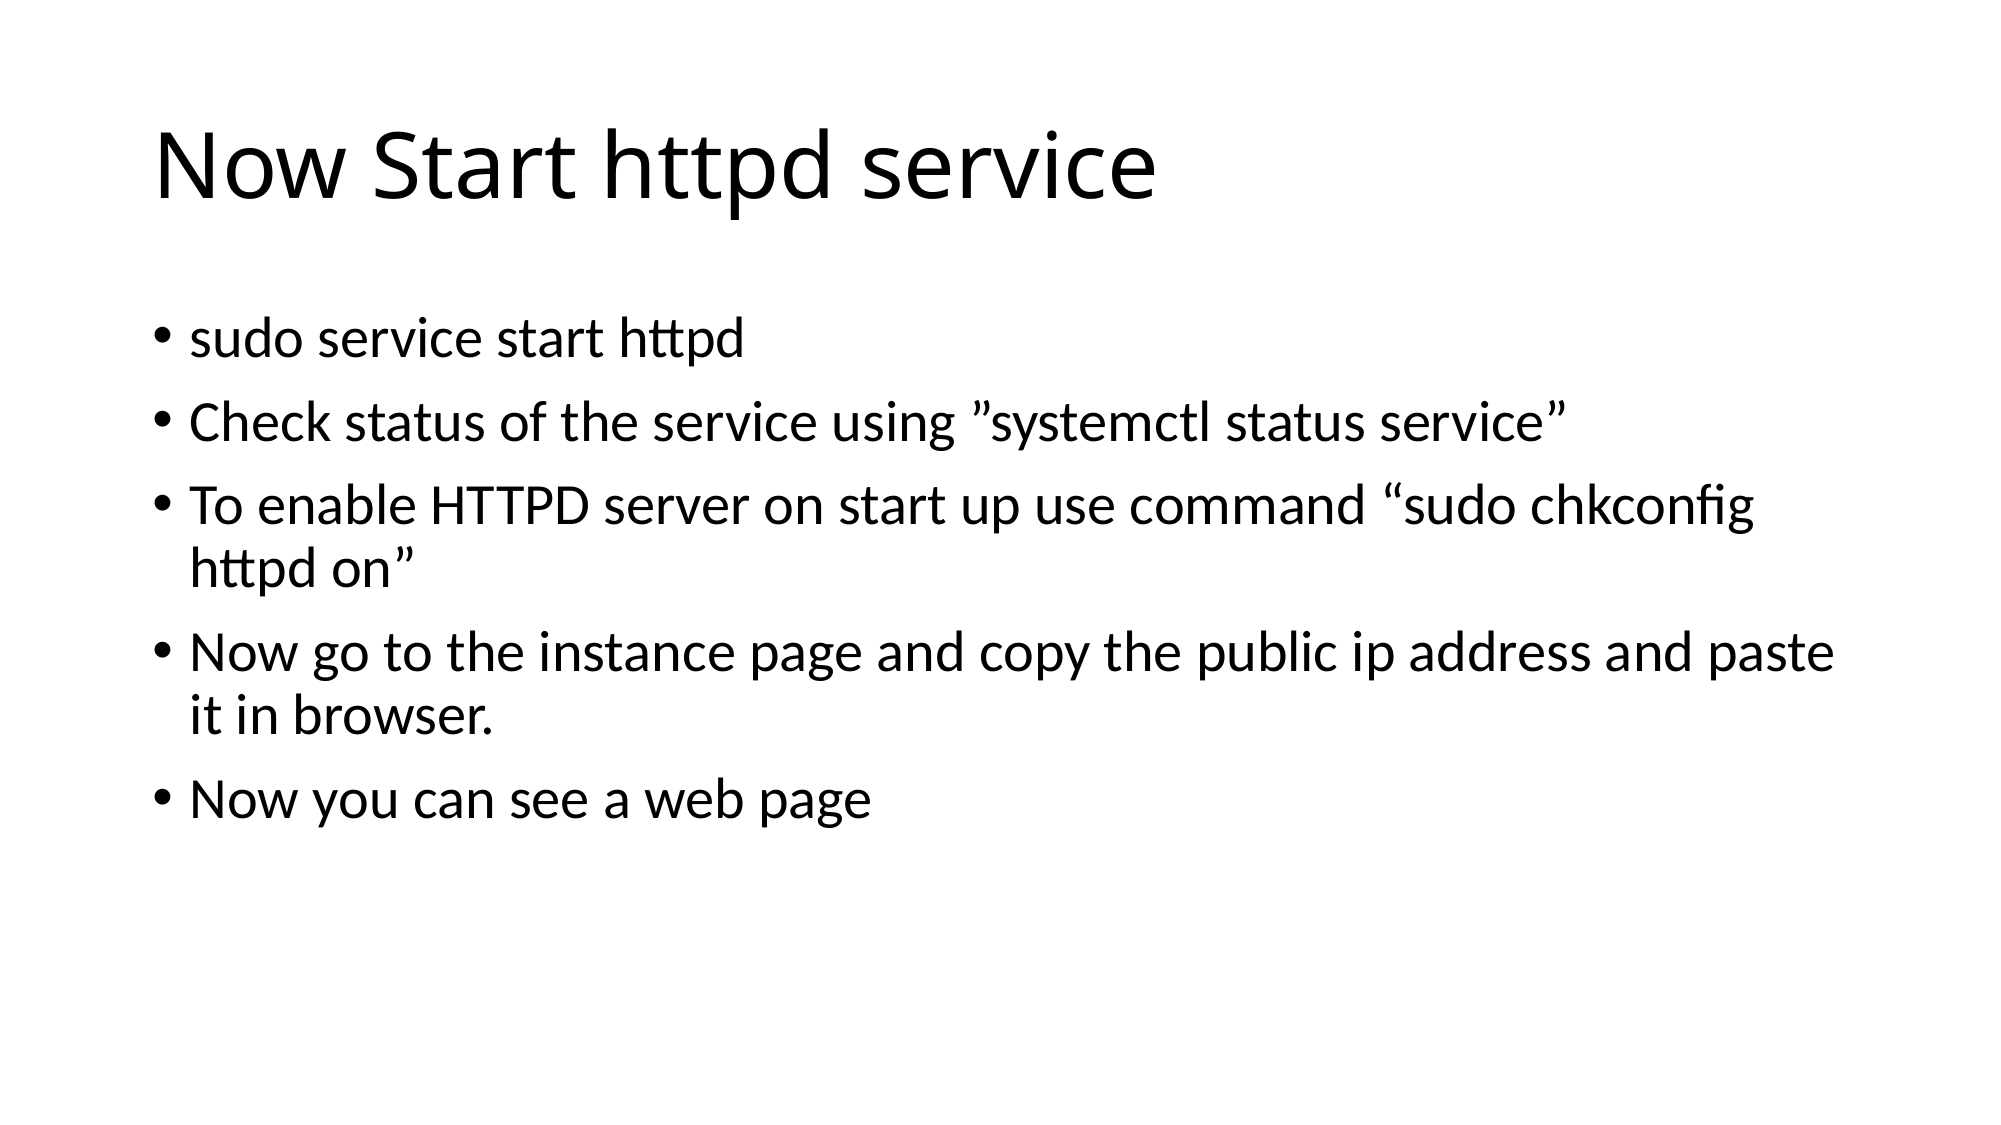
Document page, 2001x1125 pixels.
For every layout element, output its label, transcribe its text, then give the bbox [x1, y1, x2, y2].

list sudo service start httpd Check status of the service using ”systemctl status service” To enable HTTPD server on start up use command “sudo chkconfig httpd on” Now go to the instance page and copy the public ip address and paste it in browser. Now you can see a web page [137, 299, 1863, 1014]
title Now Start httpd service [137, 59, 1863, 278]
